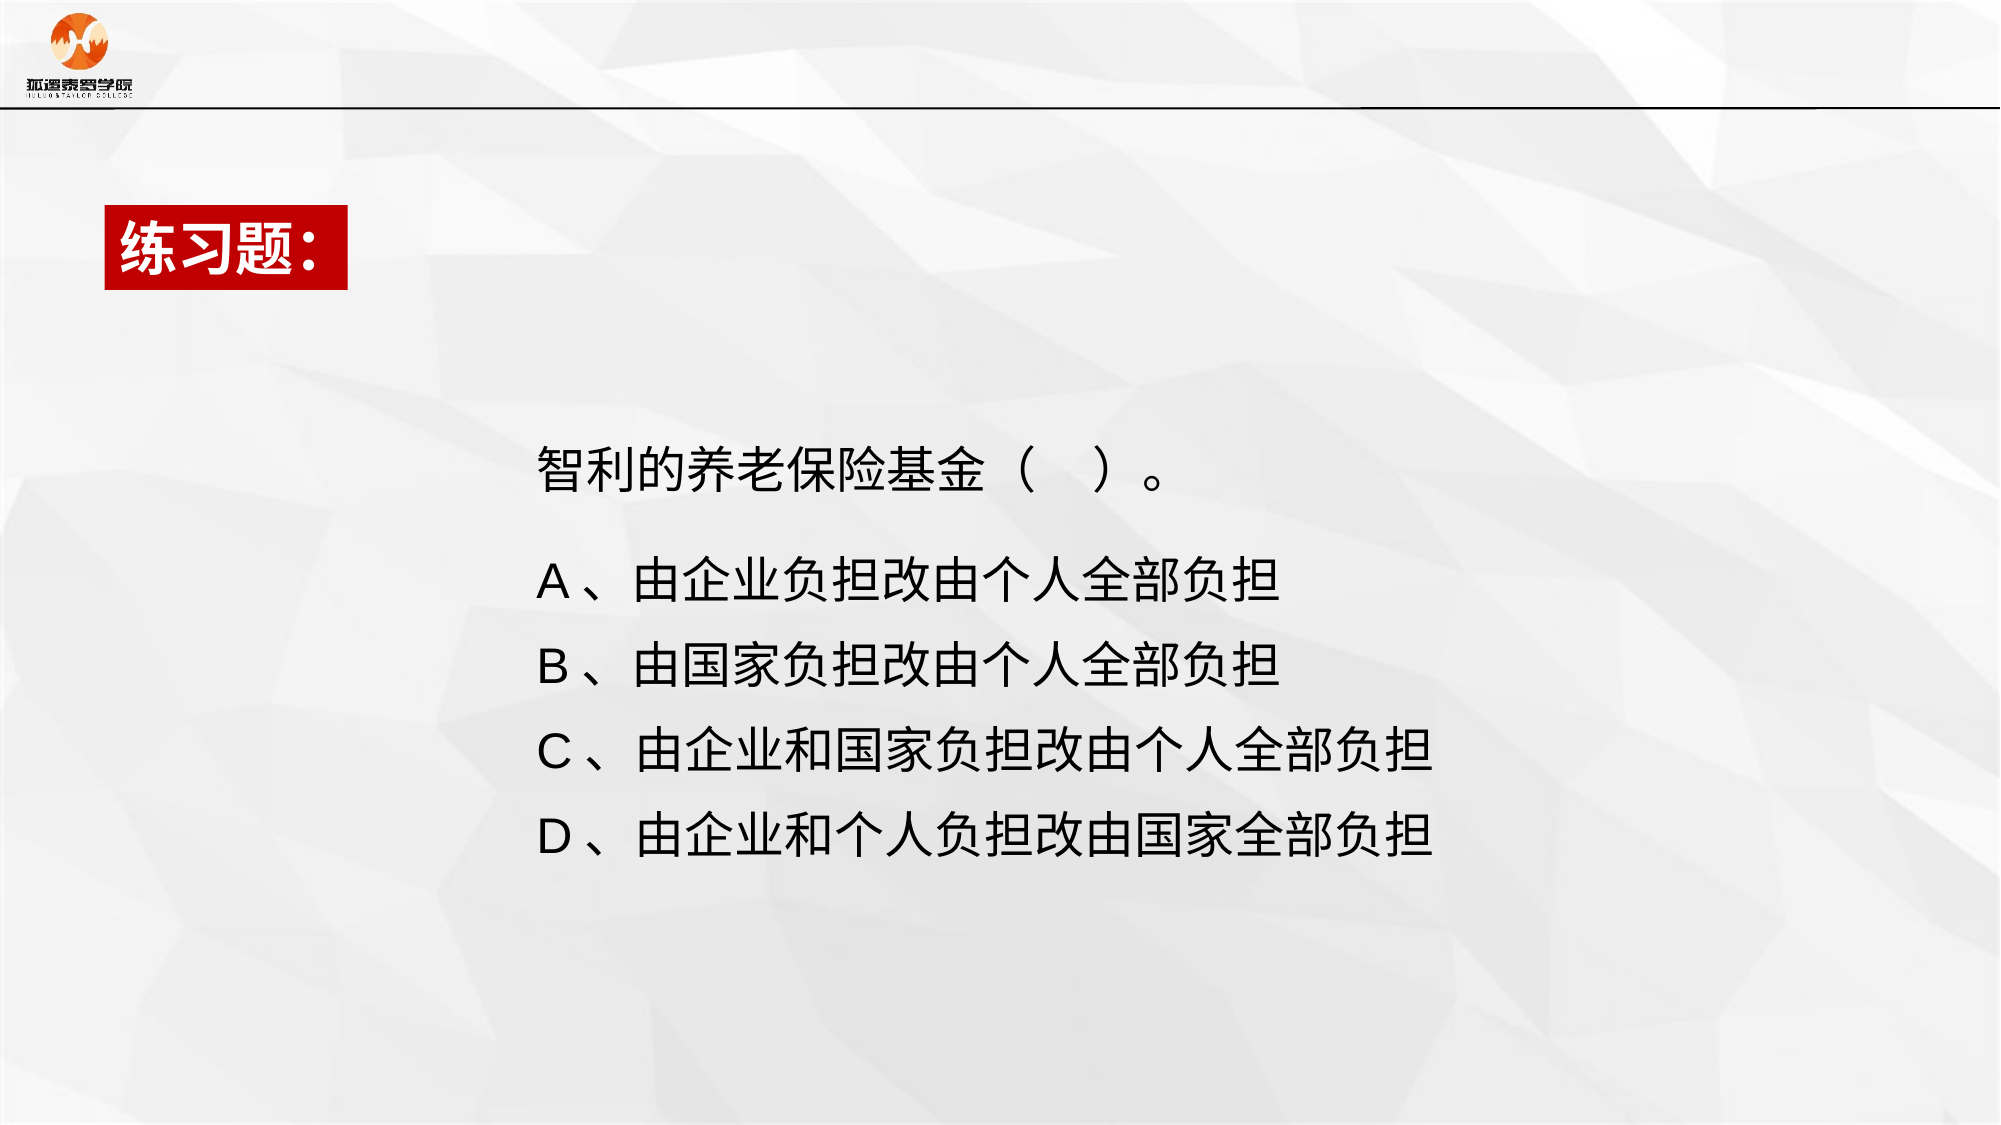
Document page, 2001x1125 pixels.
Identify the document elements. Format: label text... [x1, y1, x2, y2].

text_box 练习题： [104, 205, 348, 290]
subtitle 智利的养老保险基金（ ）。 A、由企业负担改由个人全部负担 B、由国家负担改由个人全部负担 C、由企业和国家负担改由个人全部负担 D、由企业和个人负担改由国家全部负担 [521, 328, 1702, 973]
picture [4, 0, 154, 111]
